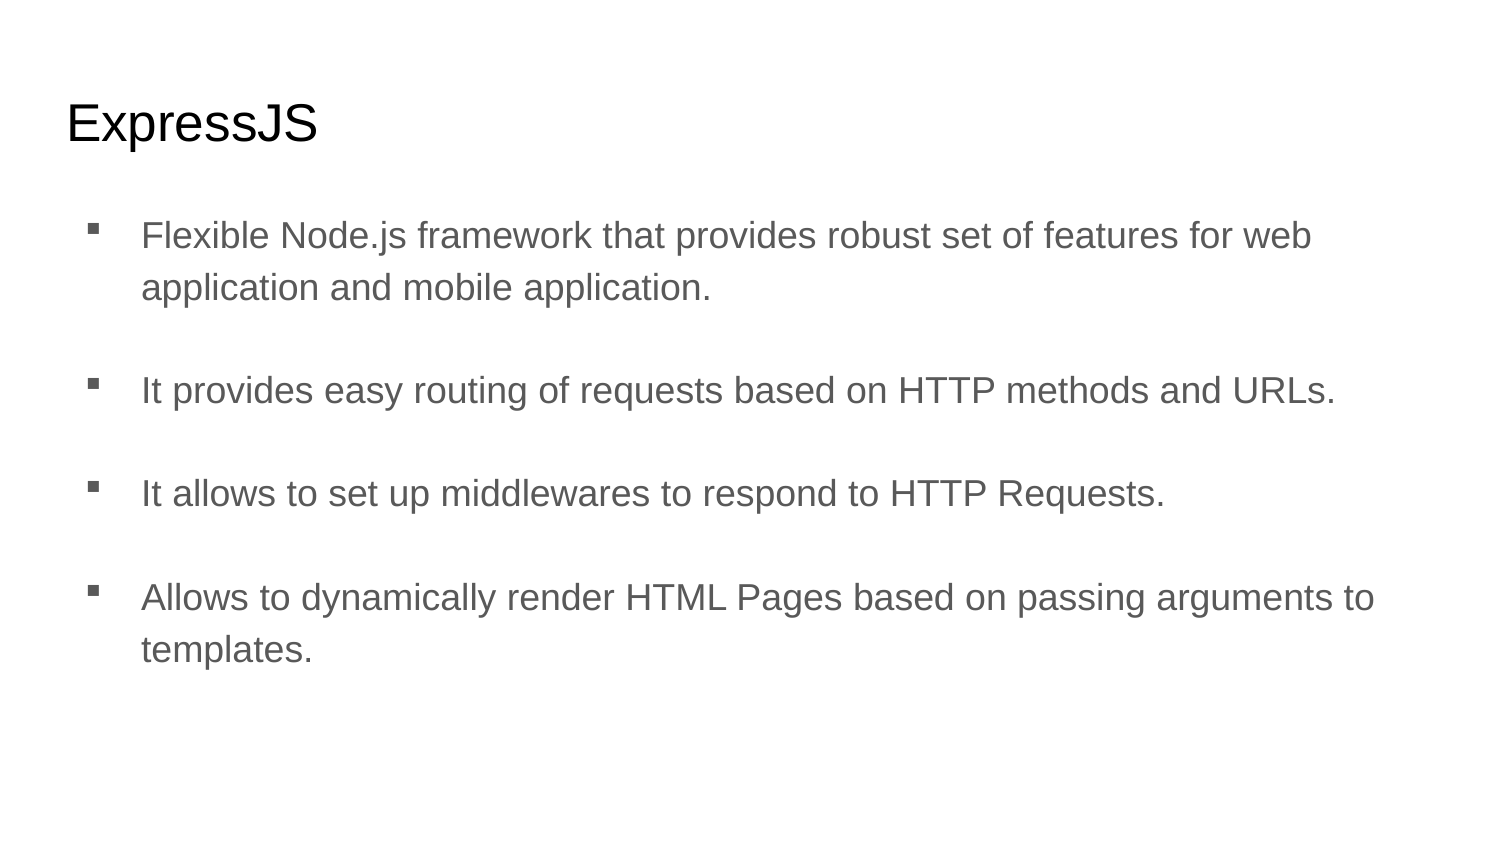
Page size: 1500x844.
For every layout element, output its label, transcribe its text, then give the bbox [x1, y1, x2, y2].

title ExpressJS [51, 72, 1449, 167]
list Flexible Node.js framework that provides robust set of features for web application and mobile application. It provides easy routing of requests based on HTTP methods and URLs. It allows to set up middlewares to respond to HTTP Requests. Allows to dynamically render HTML Pages based on passing arguments to templates. [51, 189, 1449, 750]
